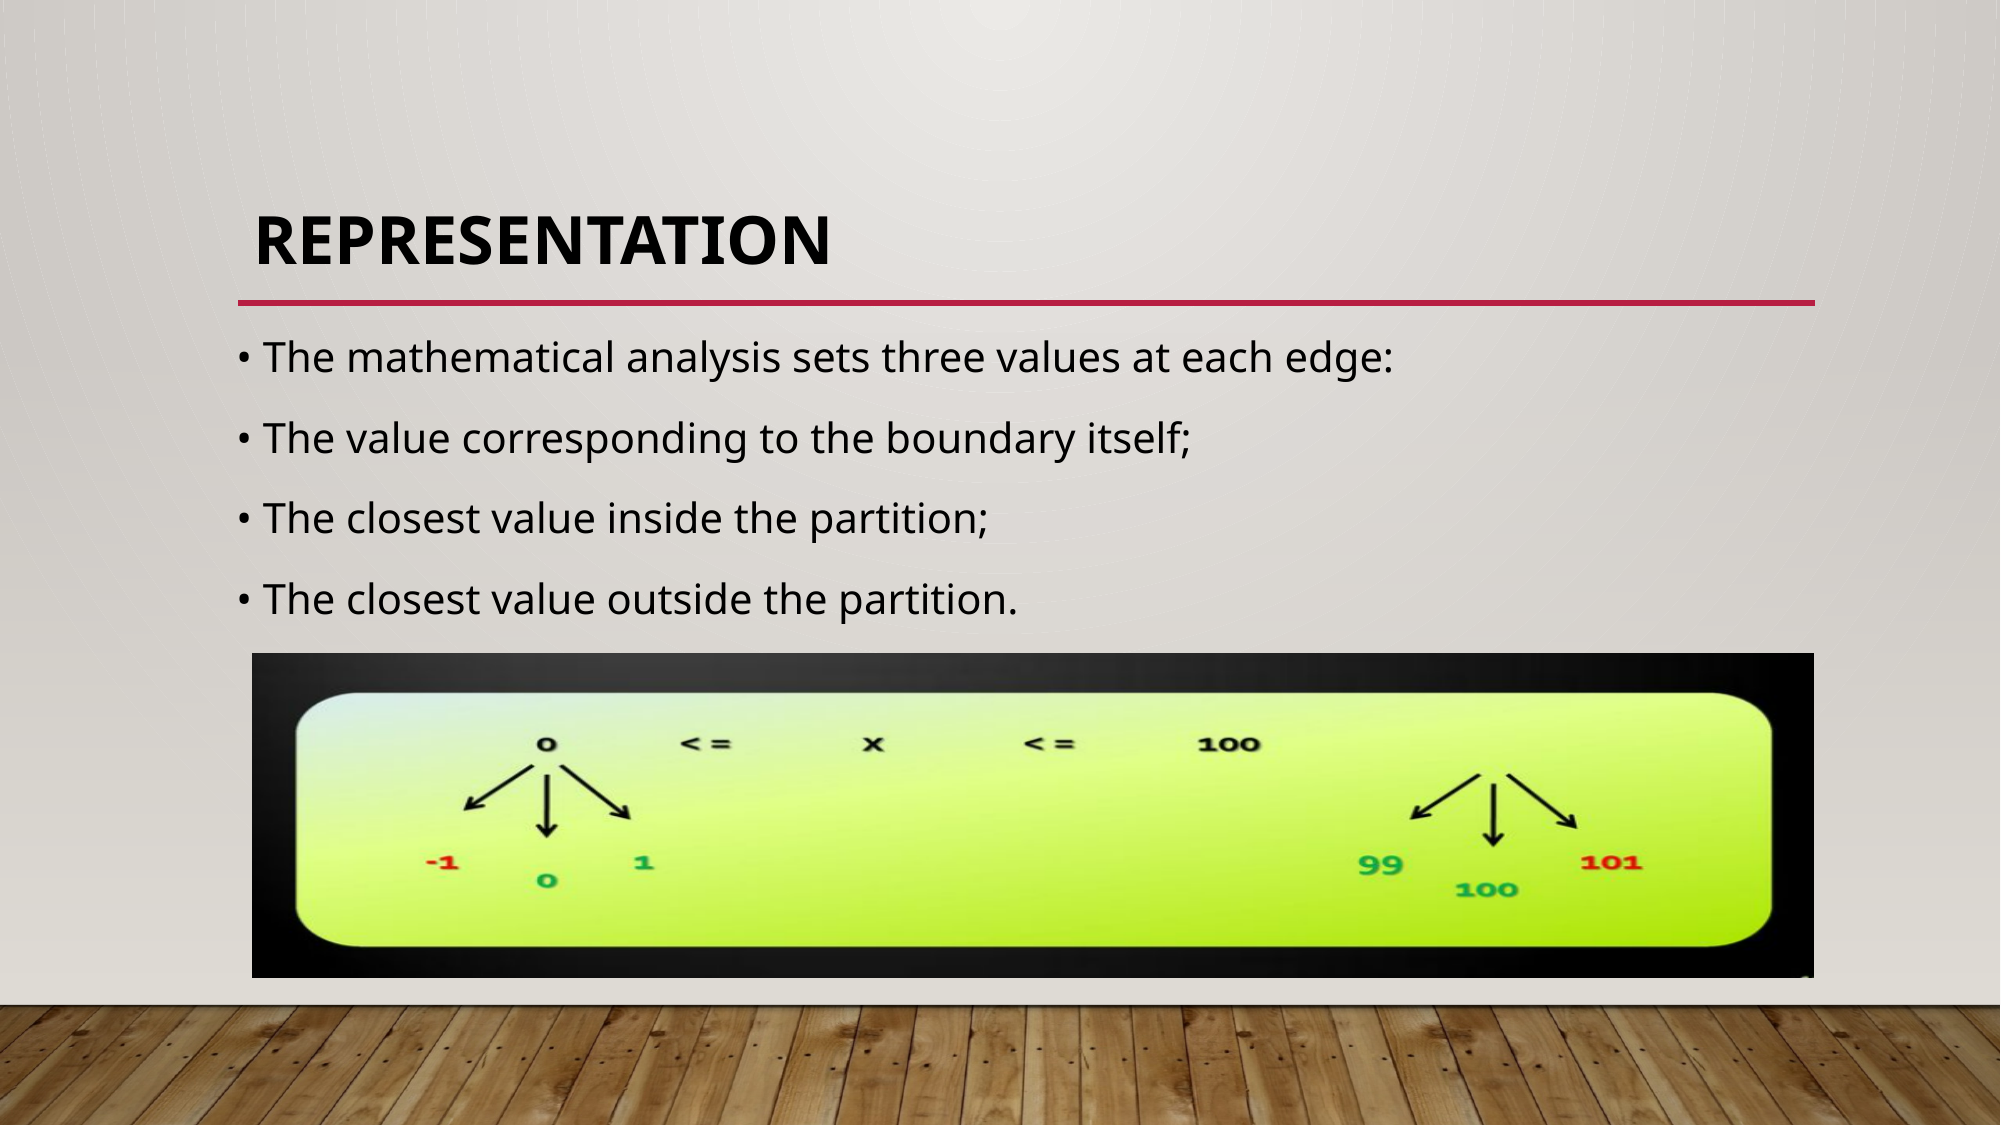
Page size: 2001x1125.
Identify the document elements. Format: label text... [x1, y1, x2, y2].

picture [0, 1005, 2000, 1125]
picture [252, 653, 1814, 978]
title REPRESENTATION [238, 199, 1814, 305]
list • The mathematical analysis sets three values at each edge: • The value corresponding to the boundary itself; • The closest value inside the partition; • The closest value outside the partition. [221, 313, 1828, 978]
